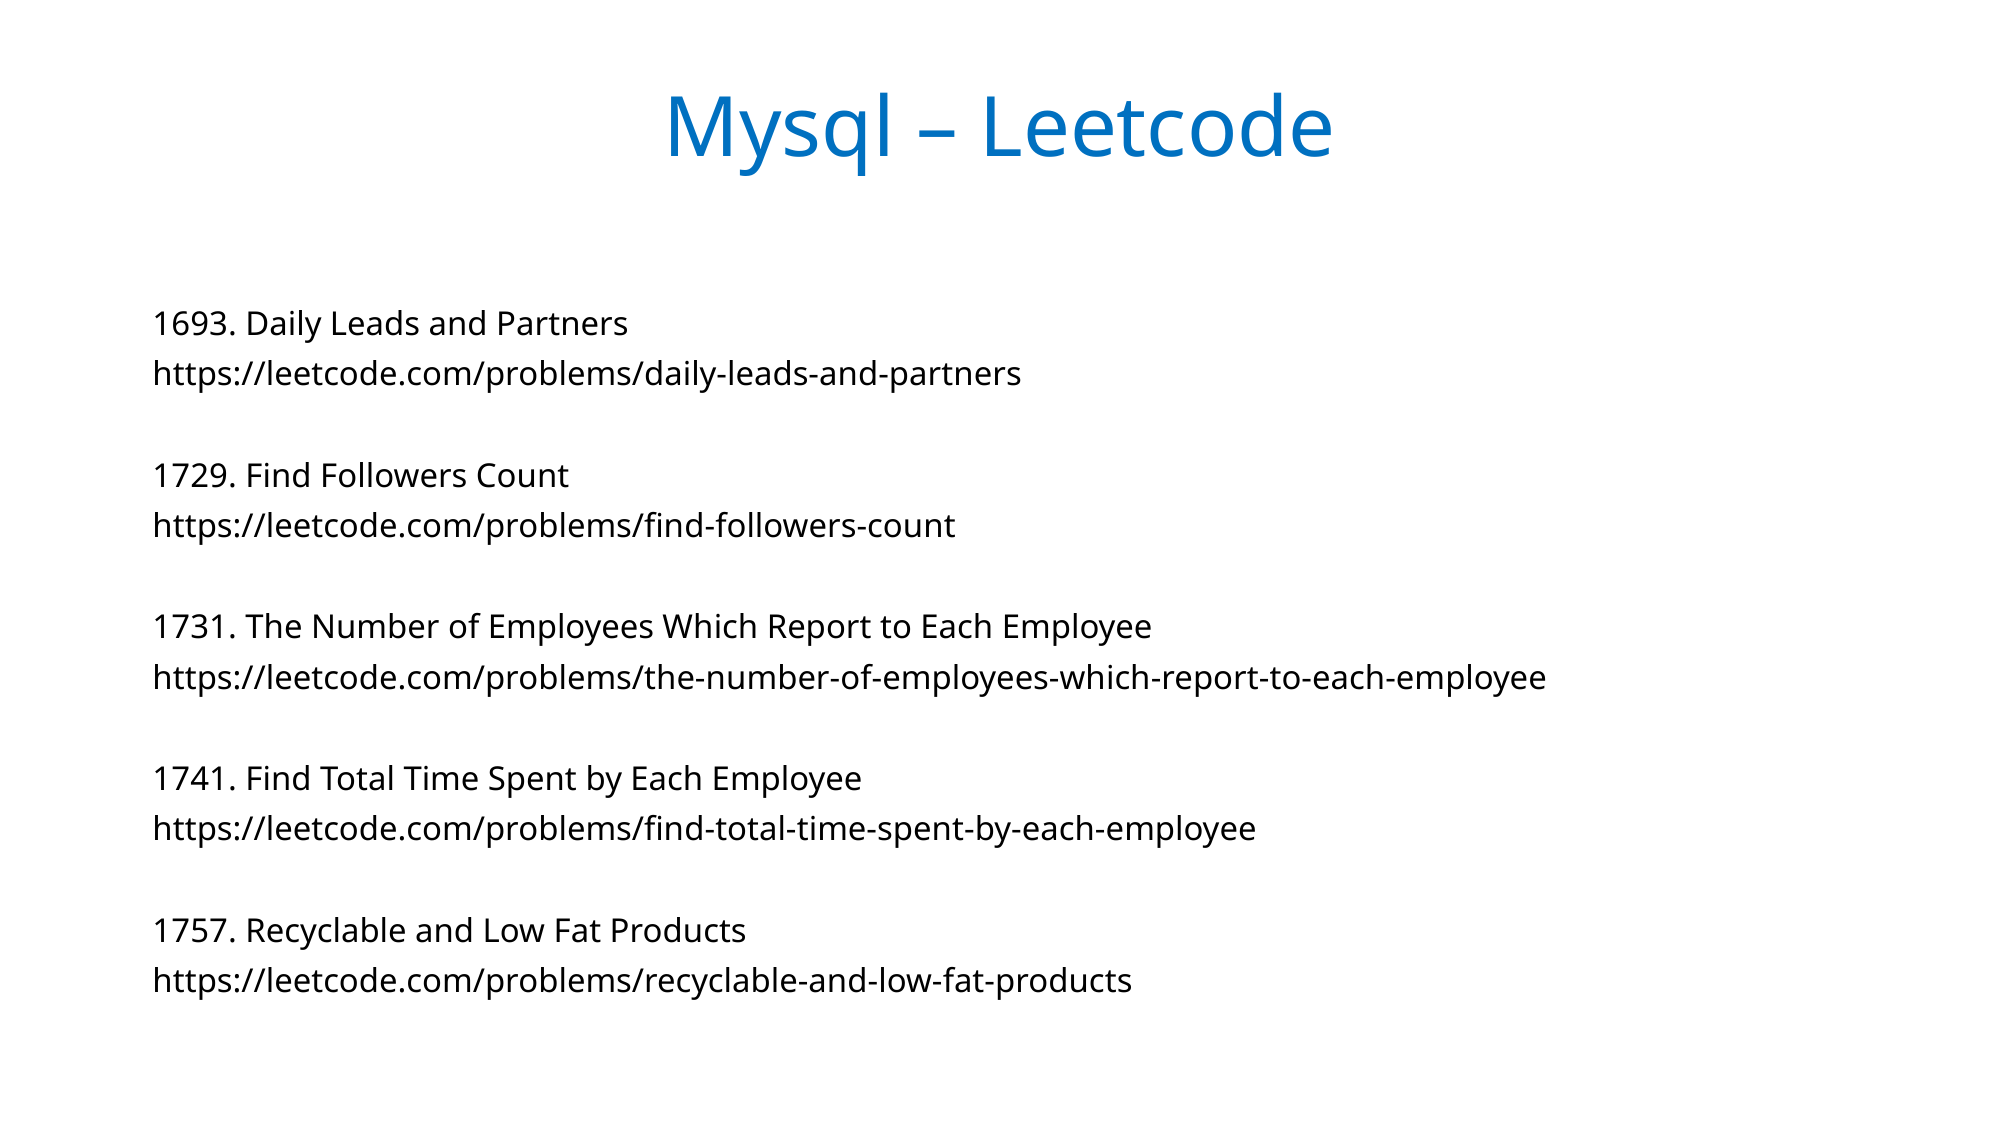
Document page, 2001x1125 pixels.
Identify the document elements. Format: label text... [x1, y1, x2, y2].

list 1693. Daily Leads and Partners https://leetcode.com/problems/daily-leads-and-partners 1729. Find Followers Count https://leetcode.com/problems/find-followers-count 1731. The Number of Employees Which Report to Each Employee https://leetcode.com/problems/the-number-of-employees-which-report-to-each-employee 1741. Find Total Time Spent by Each Employee https://leetcode.com/problems/find-total-time-spent-by-each-employee 1757. Recyclable and Low Fat Products https://leetcode.com/problems/recyclable-and-low-fat-products [137, 299, 1863, 1014]
text_box Mysql – Leetcode [137, 59, 1863, 200]
